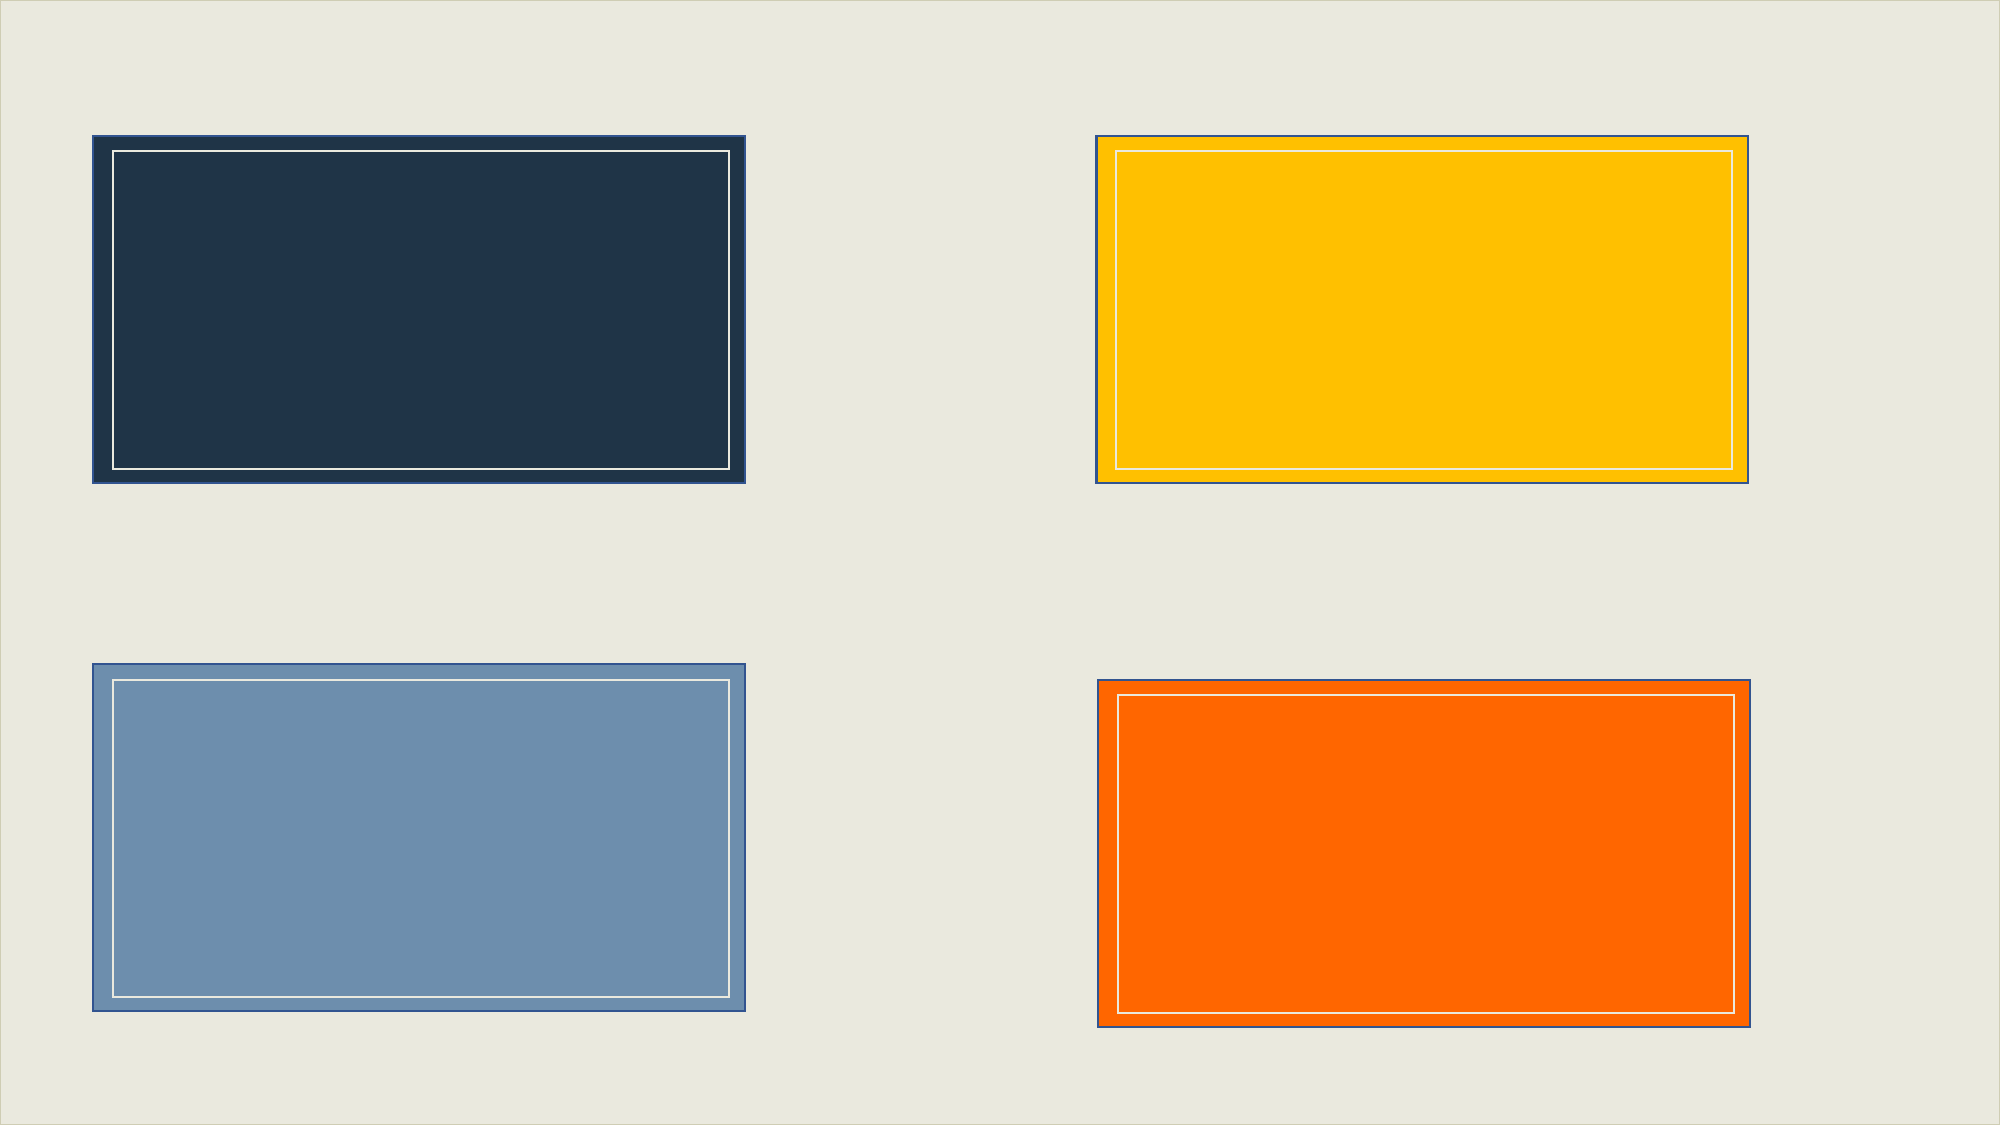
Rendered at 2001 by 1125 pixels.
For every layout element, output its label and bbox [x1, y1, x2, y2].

text_box [1096, 135, 1748, 483]
text_box [0, 0, 2000, 1125]
text_box [1098, 679, 1750, 1027]
text_box [93, 664, 745, 1012]
text_box [93, 135, 745, 483]
